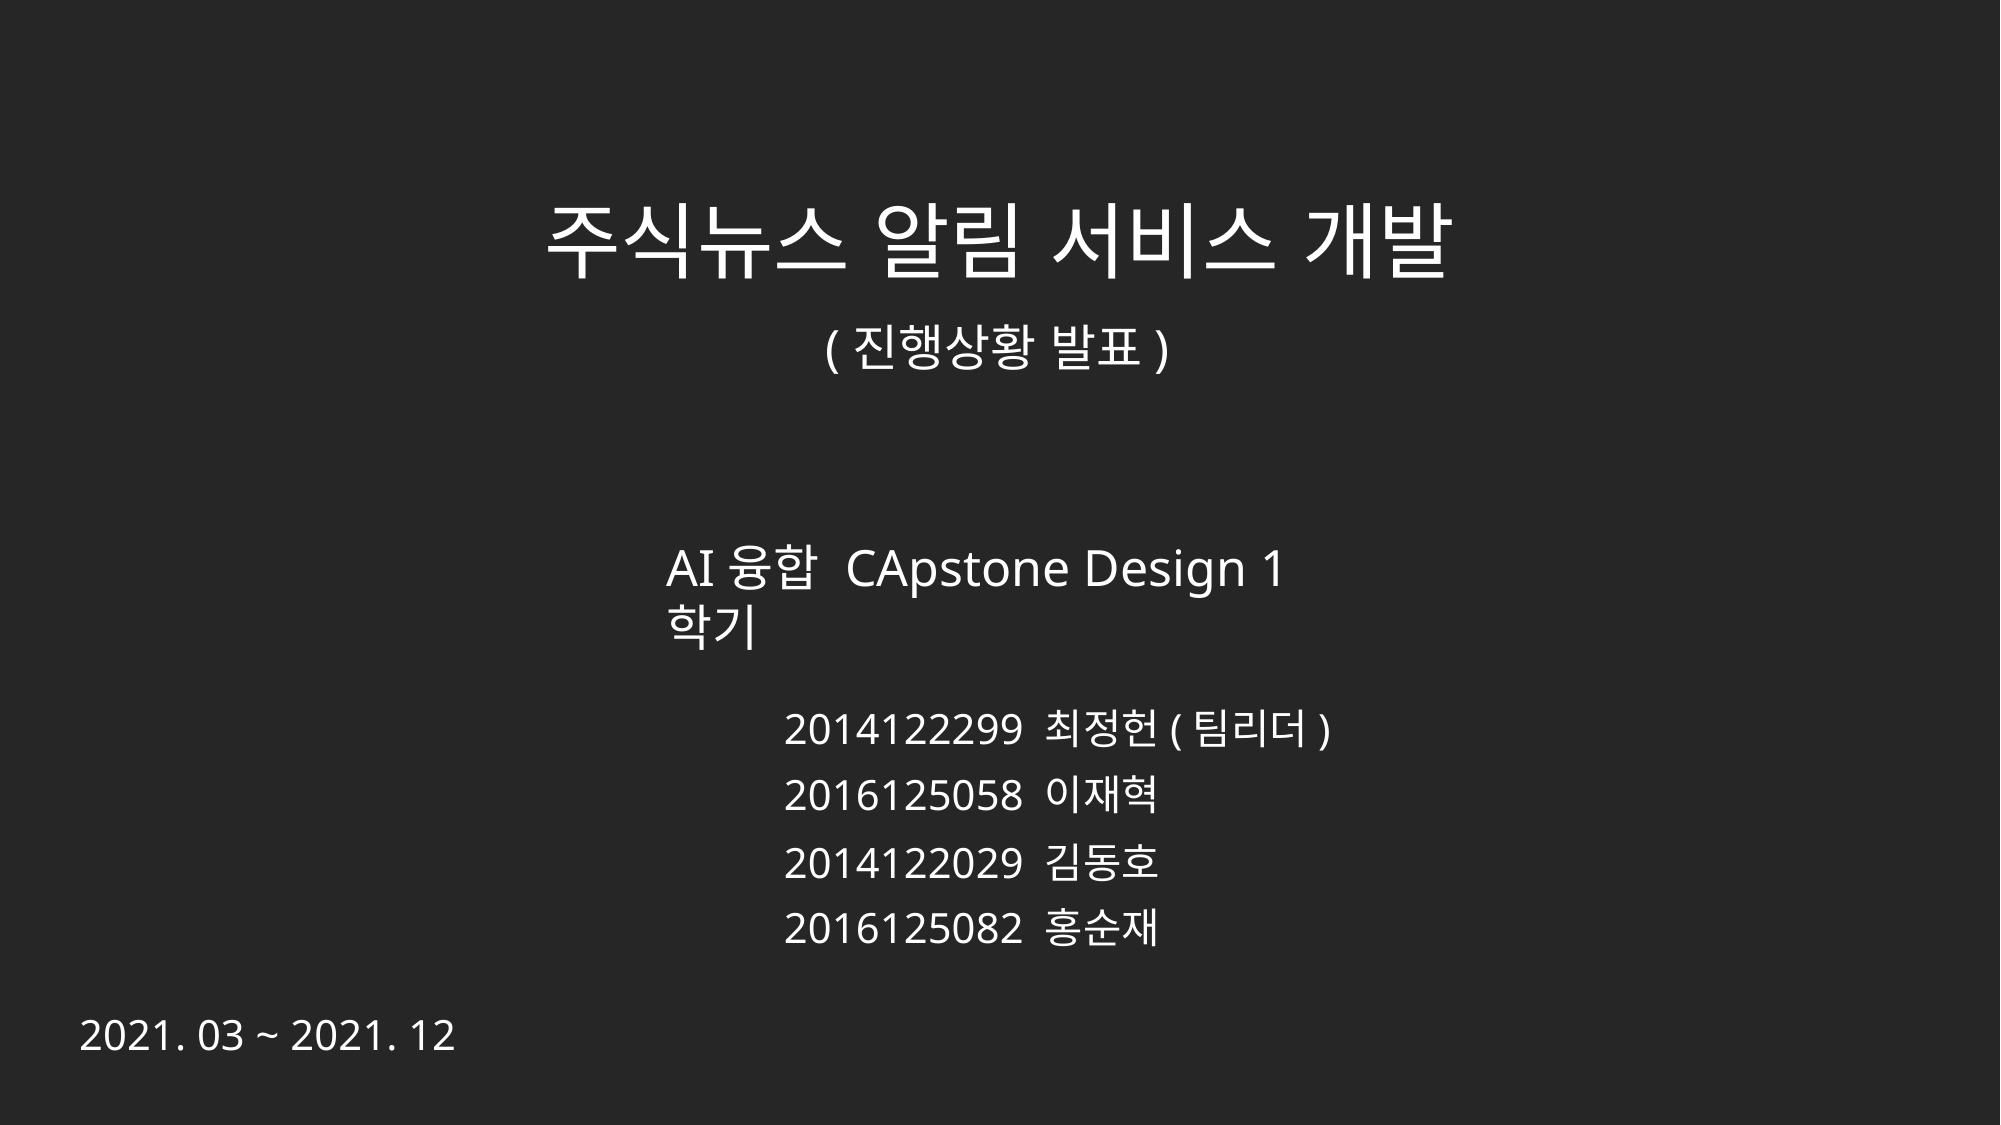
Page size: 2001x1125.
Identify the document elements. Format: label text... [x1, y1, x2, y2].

text_box 2014122299 최정헌(팀리더) [769, 695, 1360, 761]
text_box 2016125058 이재혁 [769, 761, 1196, 827]
text_box 주식뉴스 알림 서비스 개발 [167, 182, 1833, 297]
text_box (진행상황 발표) [810, 309, 1189, 385]
text_box 2016125082 홍순재 [769, 894, 1196, 960]
text_box AI융합 CApstone Design 1학기 [651, 529, 1399, 665]
text_box 2021. 03 ~ 2021. 12 [64, 1001, 492, 1067]
text_box 2014122029 김동호 [769, 828, 1196, 894]
